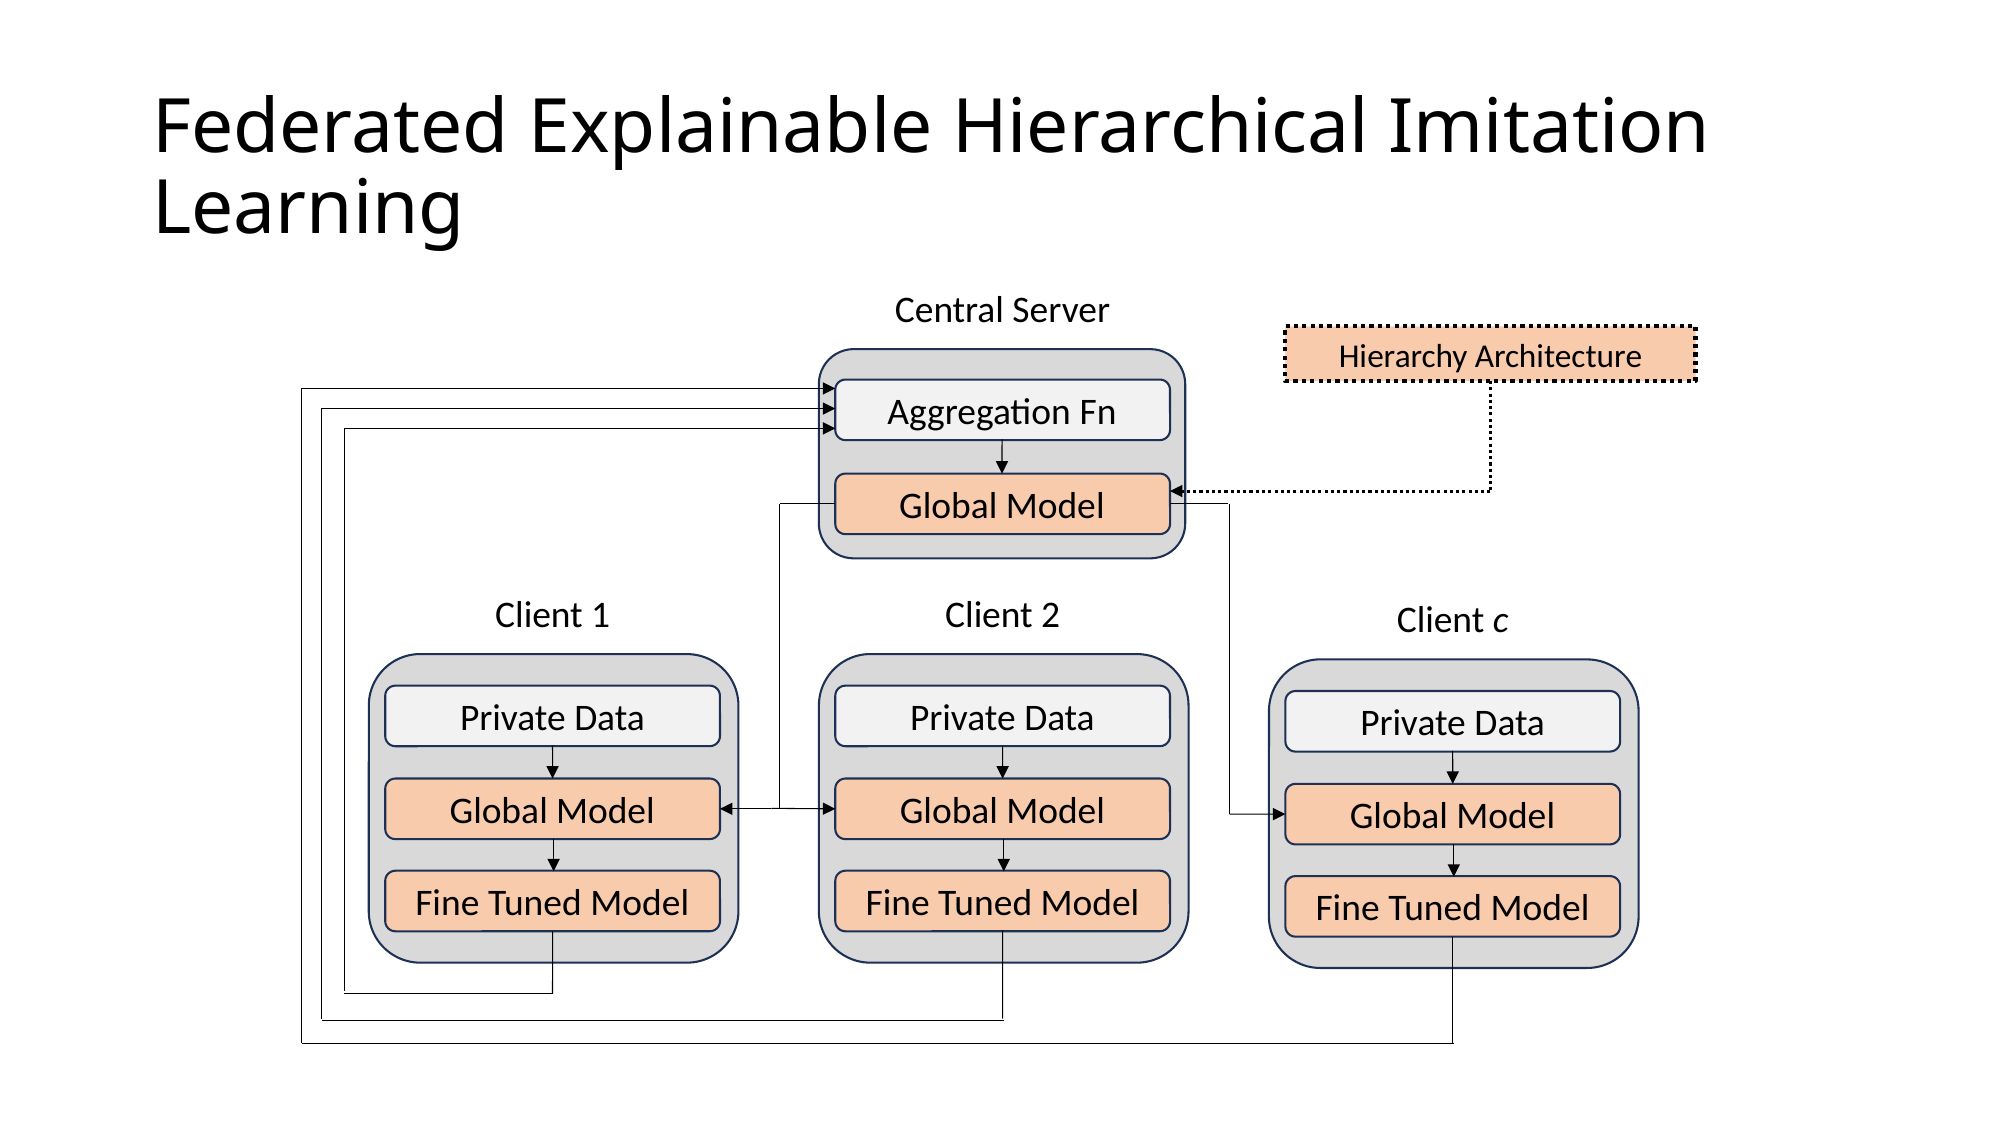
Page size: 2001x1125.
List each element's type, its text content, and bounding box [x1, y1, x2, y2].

text_box [1004, 869, 1172, 933]
text_box Private Data [445, 685, 660, 746]
title Federated Explainable Hierarchical Imitation Learning [137, 59, 1863, 278]
text_box [834, 777, 1003, 841]
text_box Client 1 [480, 582, 625, 642]
text_box [1267, 658, 1640, 970]
text_box [1004, 777, 1172, 841]
text_box [1284, 689, 1622, 753]
text_box [1284, 782, 1453, 846]
text_box [817, 653, 1190, 964]
text_box [834, 378, 1172, 442]
text_box Hierarchy Architecture [1285, 326, 1696, 381]
text_box Global Model [1334, 783, 1571, 844]
text_box [817, 348, 1187, 491]
text_box Global Model [884, 473, 1120, 534]
text_box [834, 869, 1002, 933]
text_box [1453, 875, 1622, 938]
text_box [1454, 782, 1622, 846]
text_box Aggregation Fn [872, 379, 1132, 440]
text_box Client 2 [930, 582, 1075, 642]
text_box Private Data [1345, 691, 1560, 751]
text_box [554, 777, 722, 841]
text_box Fine Tuned Model [850, 870, 1155, 931]
text_box [384, 869, 552, 933]
text_box [554, 869, 722, 933]
text_box Fine Tuned Model [400, 870, 705, 931]
text_box Central Server [880, 278, 1126, 337]
text_box Global Model [884, 778, 1121, 839]
text_box Client c [1382, 587, 1524, 648]
text_box [834, 684, 1172, 748]
text_box [817, 429, 1001, 503]
text_box [1284, 875, 1452, 938]
text_box [834, 472, 1172, 536]
text_box Private Data [895, 685, 1110, 746]
text_box [384, 684, 722, 748]
text_box [367, 653, 740, 964]
text_box Global Model [434, 778, 670, 839]
text_box [817, 504, 1187, 560]
text_box [384, 777, 553, 841]
text_box Fine Tuned Model [1300, 875, 1605, 936]
text_box [1172, 492, 1187, 503]
